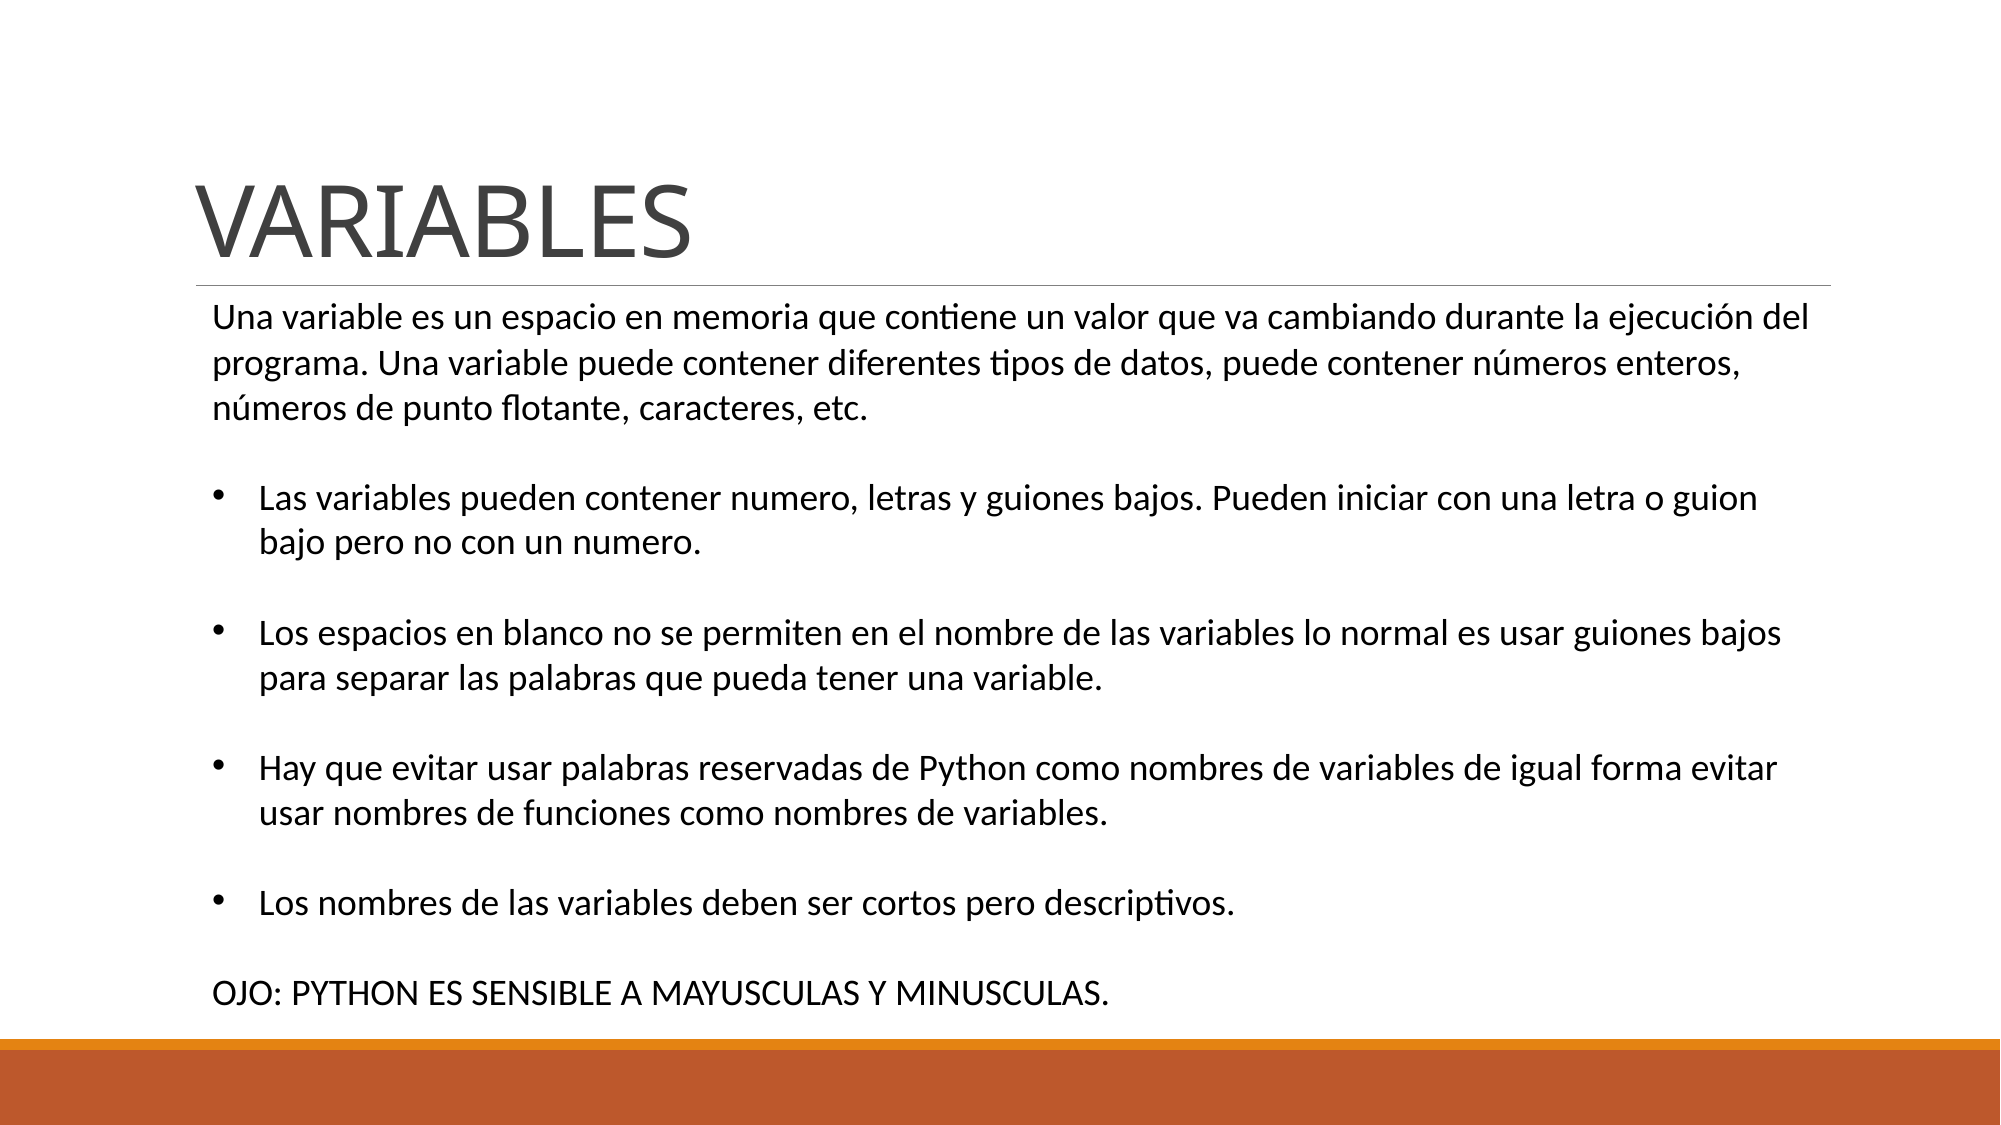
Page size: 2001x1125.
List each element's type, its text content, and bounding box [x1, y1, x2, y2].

text_box Una variable es un espacio en memoria que contiene un valor que va cambiando durante la ejecución del programa. Una variable puede contener diferentes tipos de datos, puede contener números enteros, números de punto flotante, caracteres, etc. Las variables pueden contener numero, letras y guiones bajos. Pueden iniciar con una letra o guion bajo pero no con un numero. Los espacios en blanco no se permiten en el nombre de las variables lo normal es usar guiones bajos para separar las palabras que pueda tener una variable. Hay que evitar usar palabras reservadas de Python como nombres de variables de igual forma evitar usar nombres de funciones como nombres de variables. Los nombres de las variables deben ser cortos pero descriptivos. OJO: PYTHON ES SENSIBLE A MAYUSCULAS Y MINUSCULAS. [197, 285, 1830, 1020]
title VARIABLES [180, 47, 1830, 285]
